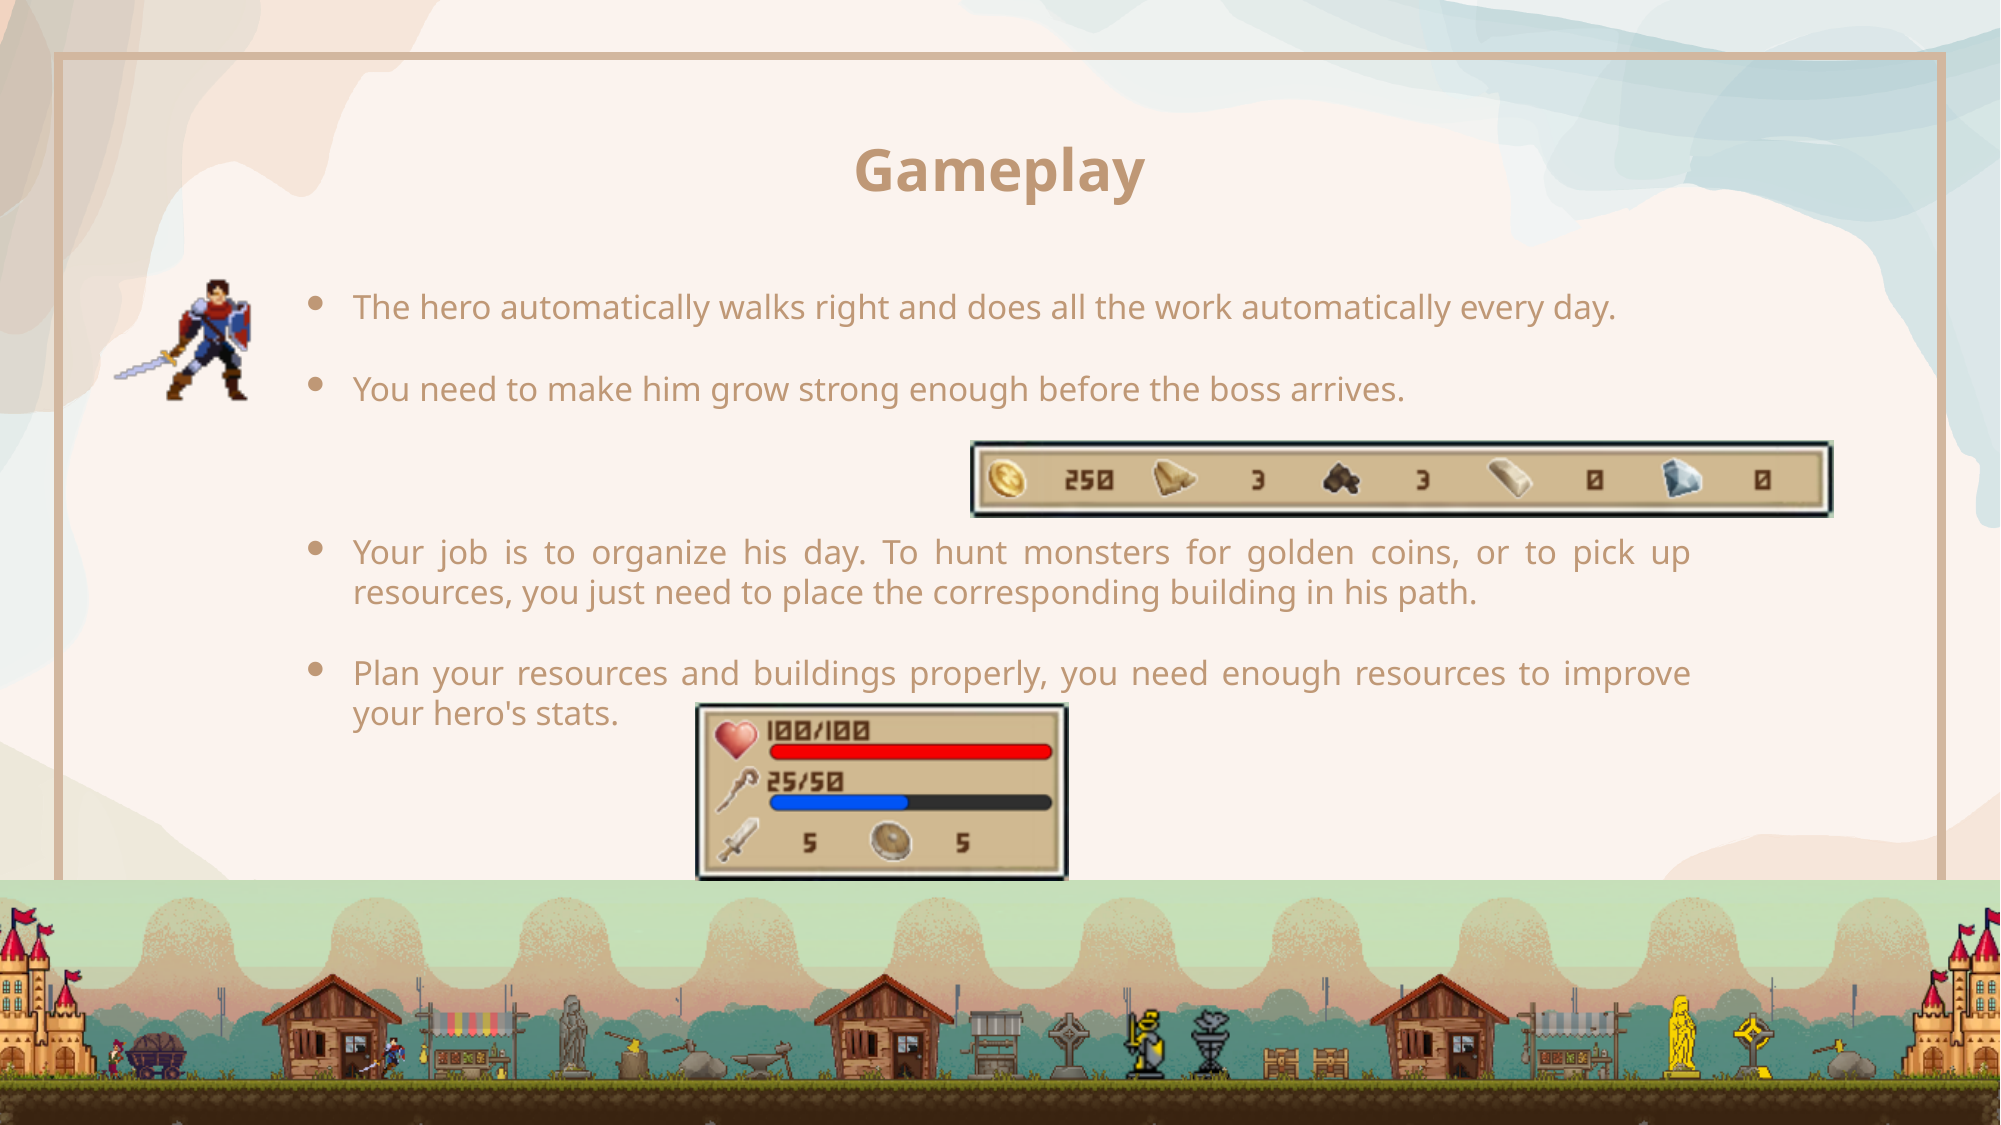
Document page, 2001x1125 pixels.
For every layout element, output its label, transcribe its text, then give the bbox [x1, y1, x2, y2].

picture [0, 0, 2001, 1125]
text_box The hero automatically walks right and does all the work automatically every day. You need to make him grow strong enough before the boss arrives. Your job is to organize his day. To hunt monsters for golden coins, or to pick up resources, you just need to place the corresponding building in his path. Plan your resources and buildings properly, you need enough resources to improve your hero's stats. [291, 278, 1709, 740]
text_box Gameplay [695, 125, 1305, 210]
